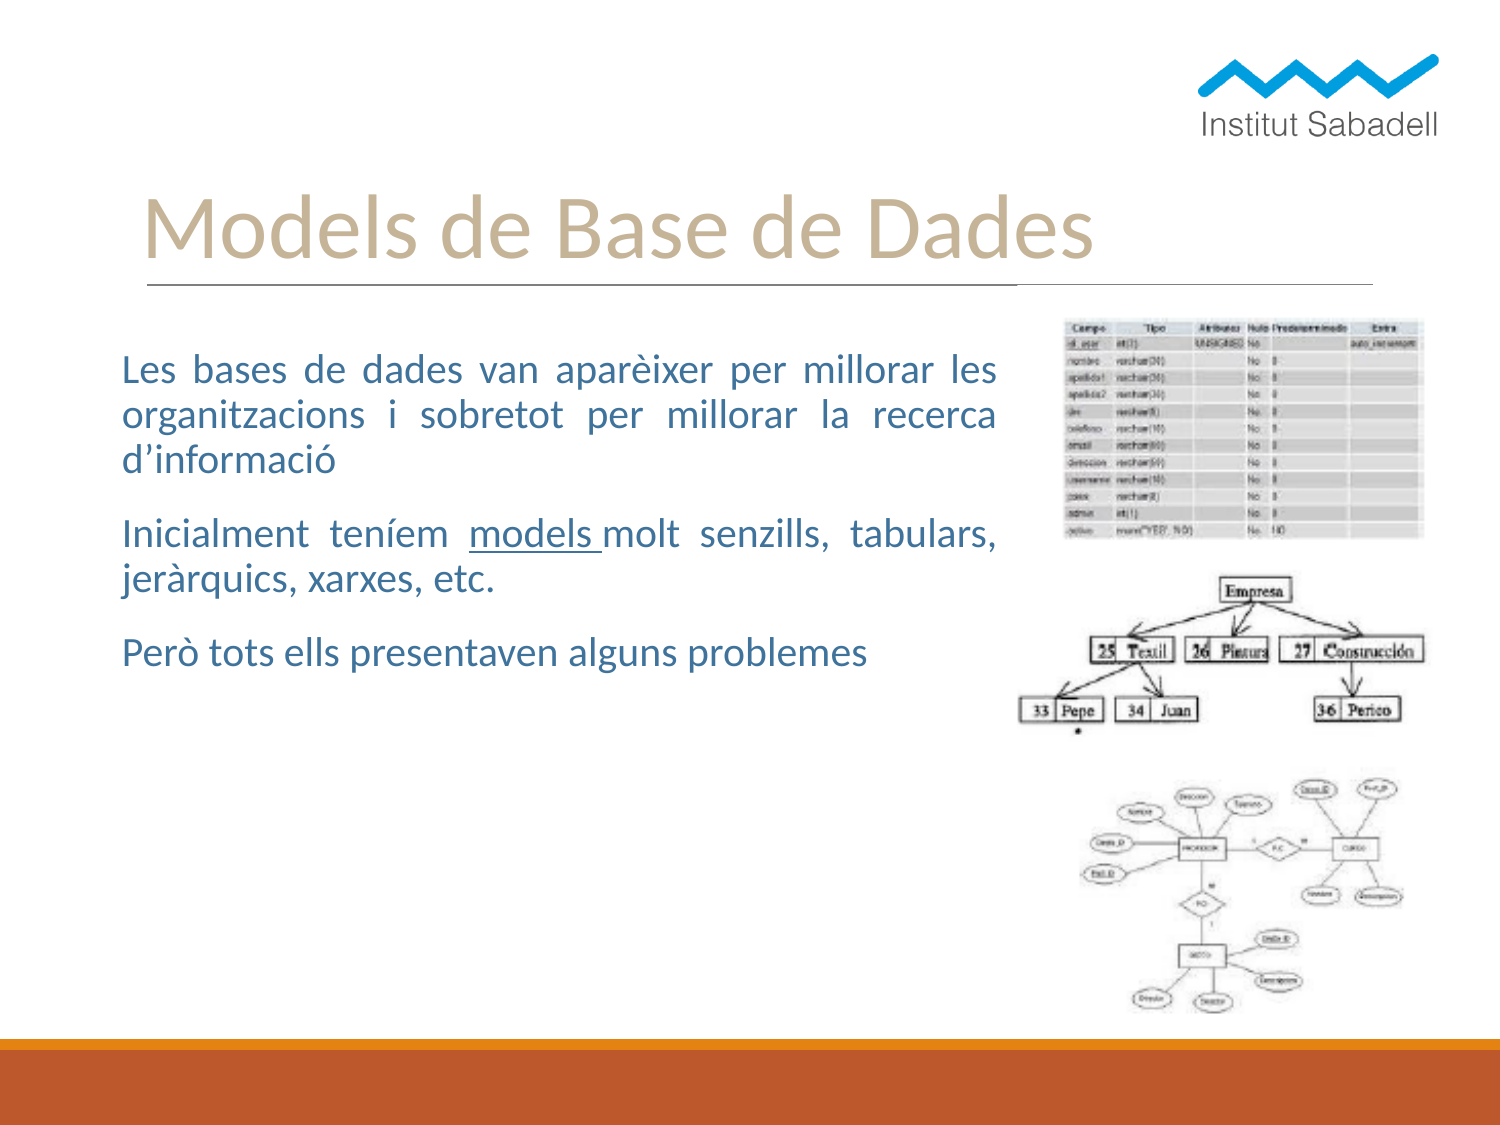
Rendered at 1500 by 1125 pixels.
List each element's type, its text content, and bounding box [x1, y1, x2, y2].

title Models de Base de Dades [126, 47, 1365, 285]
picture [1017, 284, 1441, 1024]
picture [1198, 54, 1429, 87]
list Les bases de dades van aparèixer per millorar les organitzacions i sobretot per millorar la recerca d’informació Inicialment teníem models molt senzills, tabulars, jeràrquics, xarxes, etc. Però tots ells presentaven alguns problemes [121, 339, 998, 823]
picture [1198, 64, 1439, 144]
